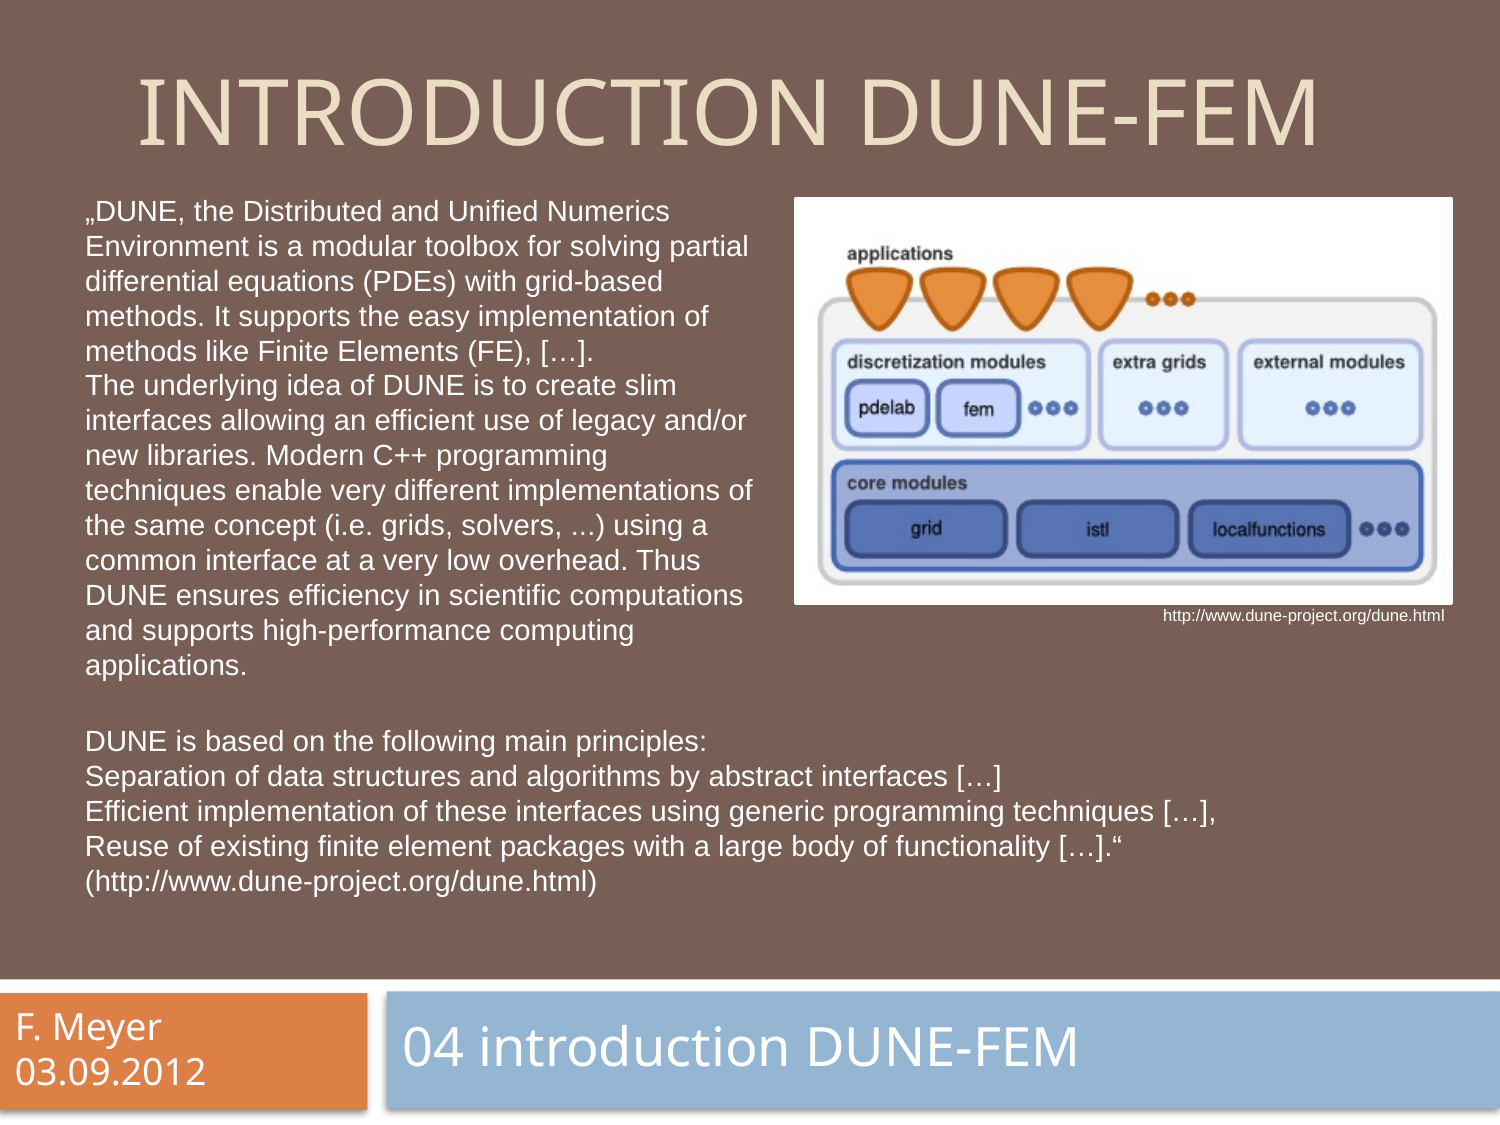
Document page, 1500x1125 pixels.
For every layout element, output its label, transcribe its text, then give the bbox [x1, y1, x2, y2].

text_box „DUNE, the Distributed and Unified Numerics Environment is a modular toolbox for solving partial differential equations (PDEs) with grid-based methods. It supports the easy implementation of methods like Finite Elements (FE), […]. The underlying idea of DUNE is to create slim interfaces allowing an efficient use of legacy and/or new libraries. Modern C++ programming techniques enable very different implementations of the same concept (i.e. grids, solvers, ...) using a common interface at a very low overhead. Thus DUNE ensures efficiency in scientific computations and supports high-performance computing applications. [70, 184, 774, 714]
picture [796, 198, 1451, 603]
title Introduction Dune-fem [70, 23, 1392, 172]
subtitle 04 introduction DUNE-FEM [387, 984, 1488, 1105]
text_box F. Meyer 03.09.2012 [0, 996, 364, 1125]
text_box http://www.dune-project.org/dune.html [1148, 597, 1477, 633]
text_box DUNE is based on the following main principles: Separation of data structures and algorithms by abstract interfaces […] Efficient implementation of these interfaces using generic programming techniques […], Reuse of existing finite element packages with a large body of functionality […].“ (http://www.dune-project.org/dune.html) [70, 714, 1395, 905]
